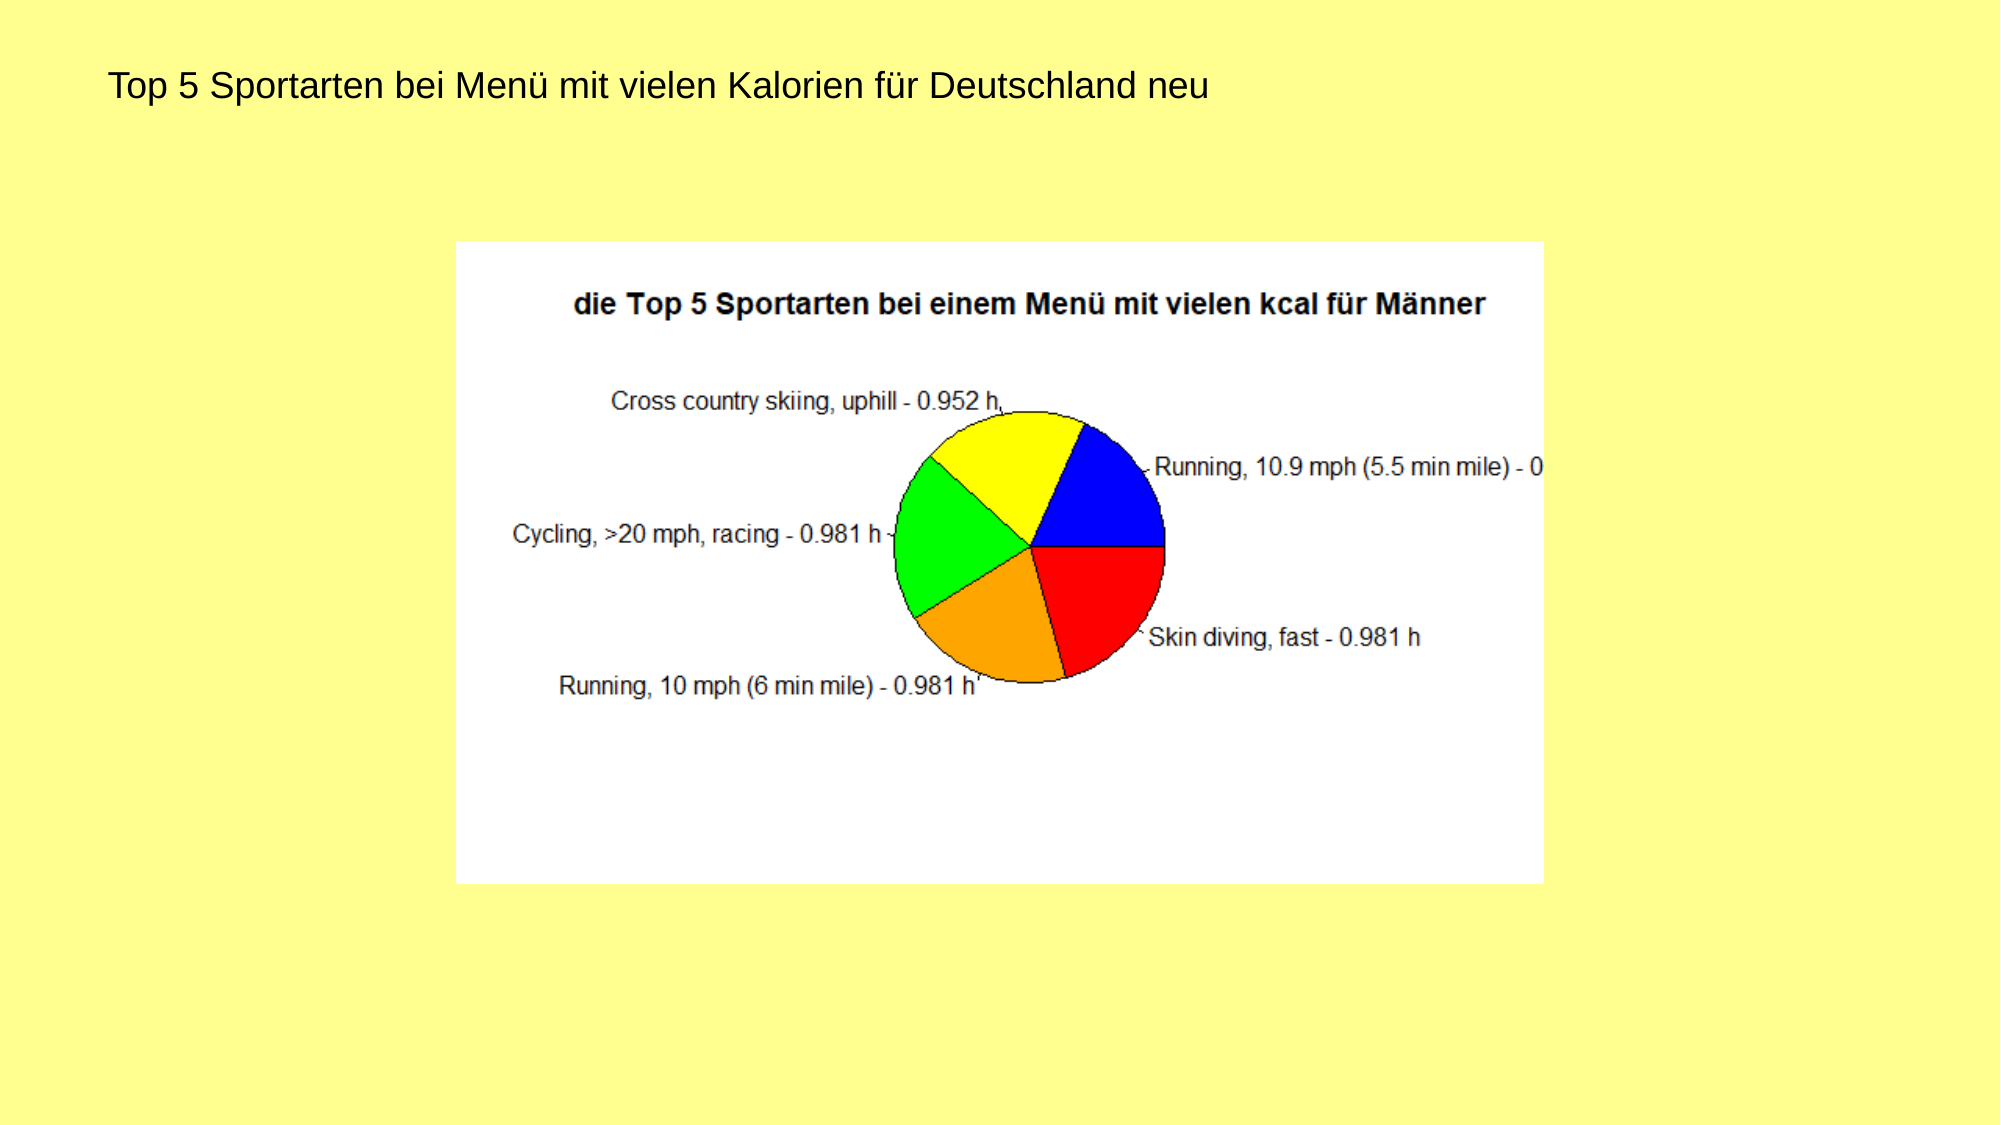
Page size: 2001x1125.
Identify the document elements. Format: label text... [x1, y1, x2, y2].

picture [456, 241, 1544, 884]
text_box Top 5 Sportarten bei Menü mit vielen Kalorien für Deutschland neu [92, 53, 1700, 113]
